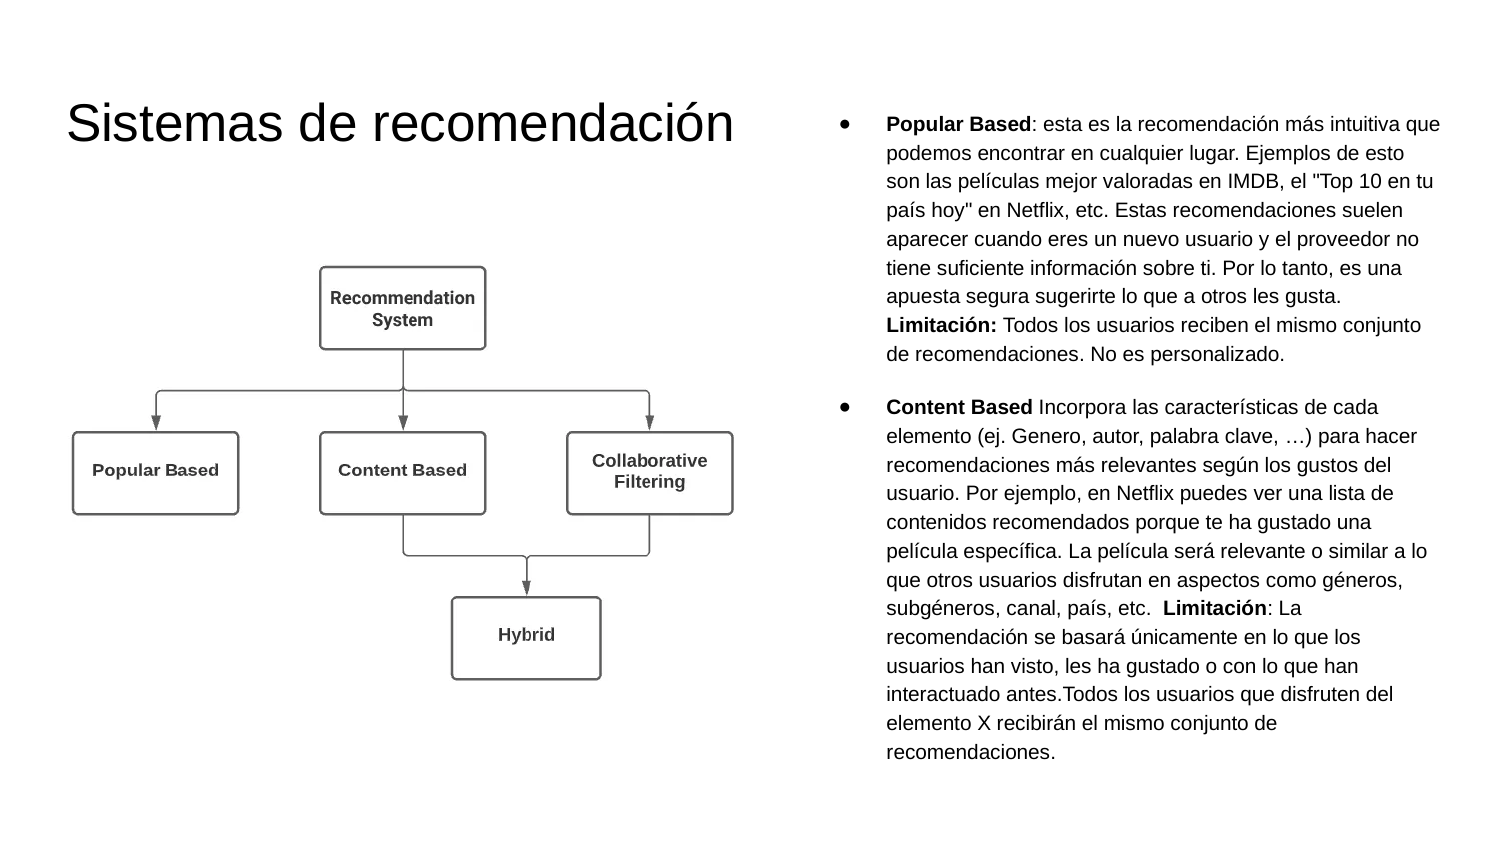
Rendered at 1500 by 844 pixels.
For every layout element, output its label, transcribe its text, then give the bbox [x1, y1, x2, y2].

title Sistemas de recomendación [51, 72, 1449, 167]
text_box Popular Based: esta es la recomendación más intuitiva que podemos encontrar en cualquier lugar. Ejemplos de esto son las películas mejor valoradas en IMDB, el "Top 10 en tu país hoy" en Netflix, etc. Estas recomendaciones suelen aparecer cuando eres un nuevo usuario y el proveedor no tiene suficiente información sobre ti. Por lo tanto, es una apuesta segura sugerirte lo que a otros les gusta. Limitación: Todos los usuarios reciben el mismo conjunto de recomendaciones. No es personalizado. Content Based Incorpora las características de cada elemento (ej. Genero, autor, palabra clave, …) para hacer recomendaciones más relevantes según los gustos del usuario. Por ejemplo, en Netflix puedes ver una lista de contenidos recomendados porque te ha gustado una película específica. La película será relevante o similar a lo que otros usuarios disfrutan en aspectos como géneros, subgéneros, canal, país, etc. Limitación: La recomendación se basará únicamente en lo que los usuarios han visto, les ha gustado o con lo que han interactuado antes.Todos los usuarios que disfruten del elemento X recibirán el mismo conjunto de recomendaciones. [796, 91, 1456, 779]
picture [60, 220, 765, 726]
